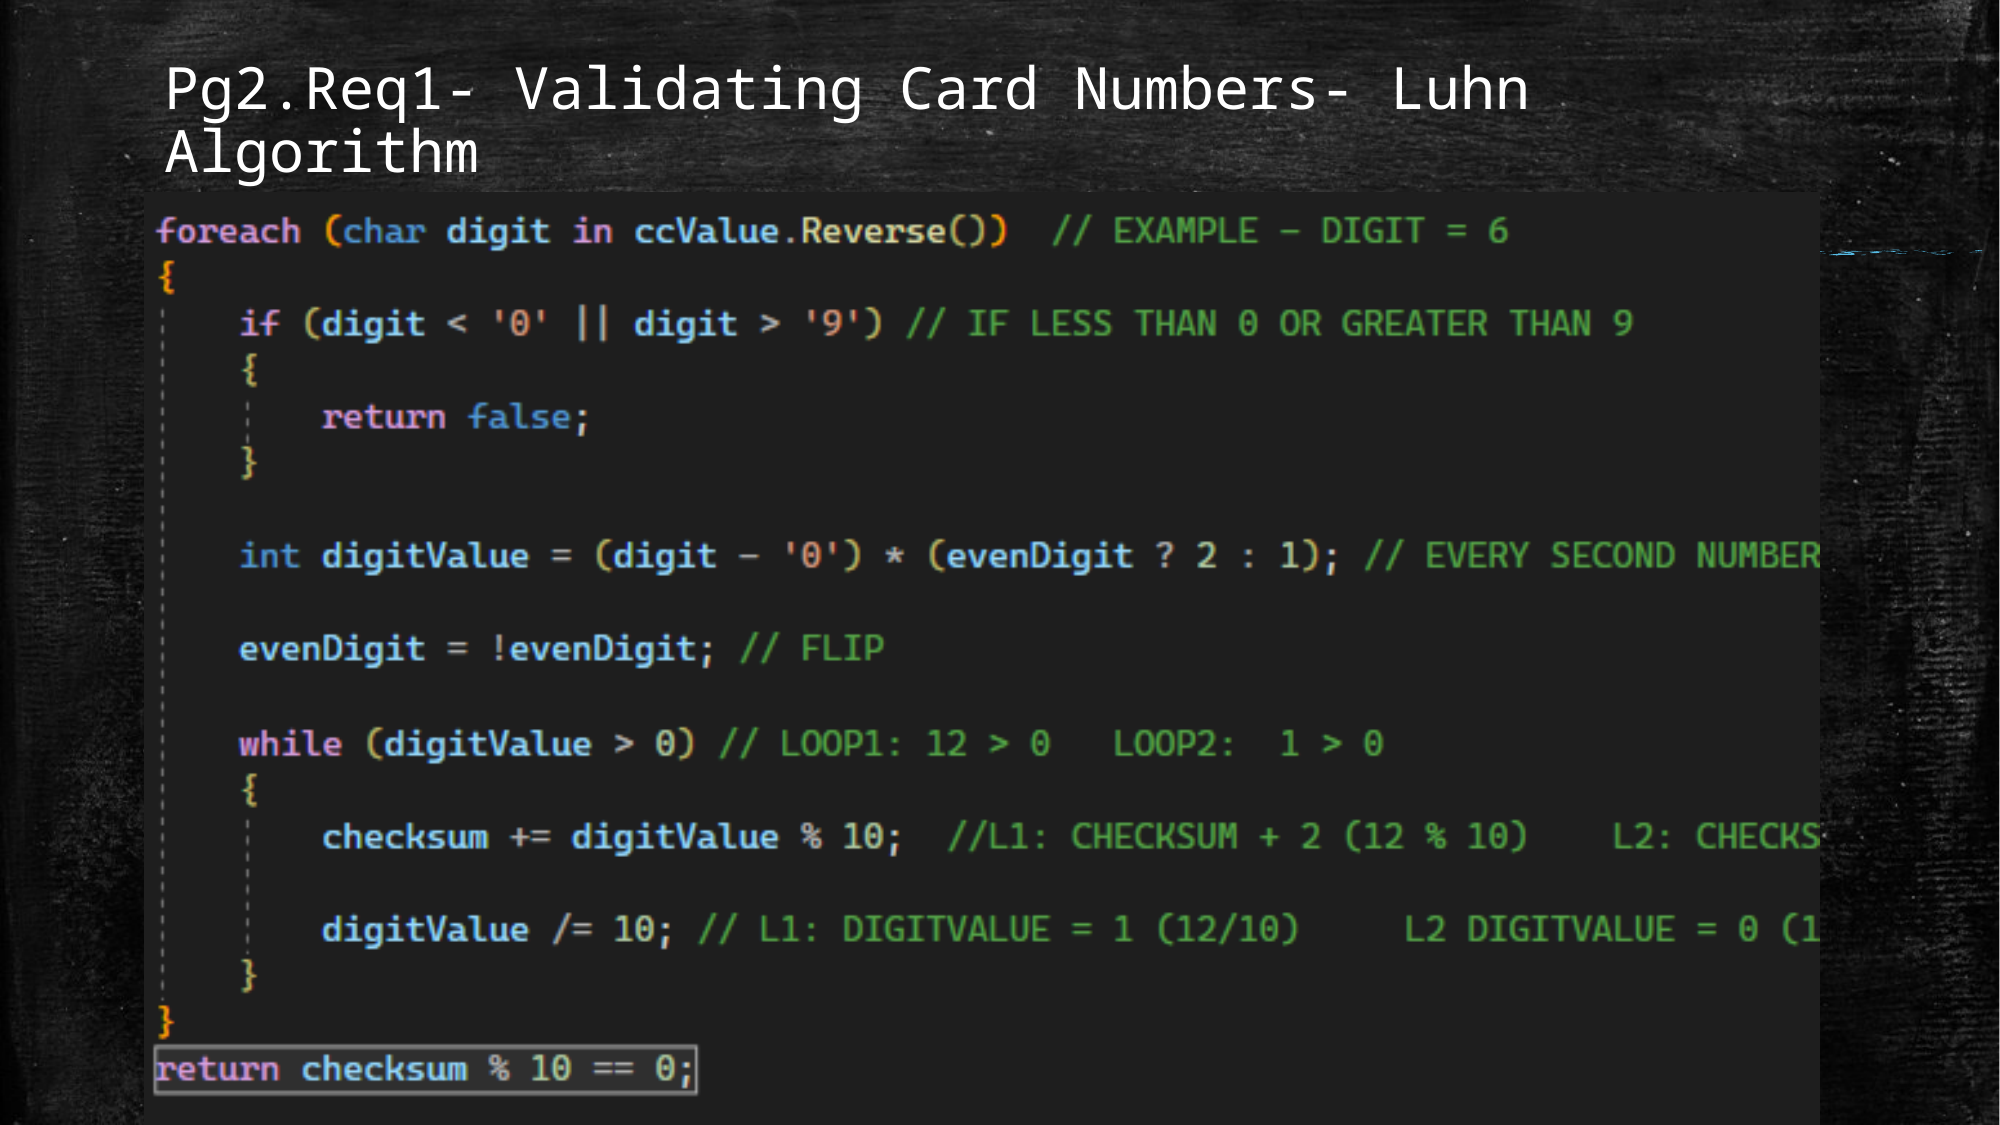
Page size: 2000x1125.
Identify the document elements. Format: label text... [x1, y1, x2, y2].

picture [144, 192, 1820, 1125]
title Pg2.Req1- Validating Card Numbers- Luhn Algorithm [149, 24, 1750, 192]
